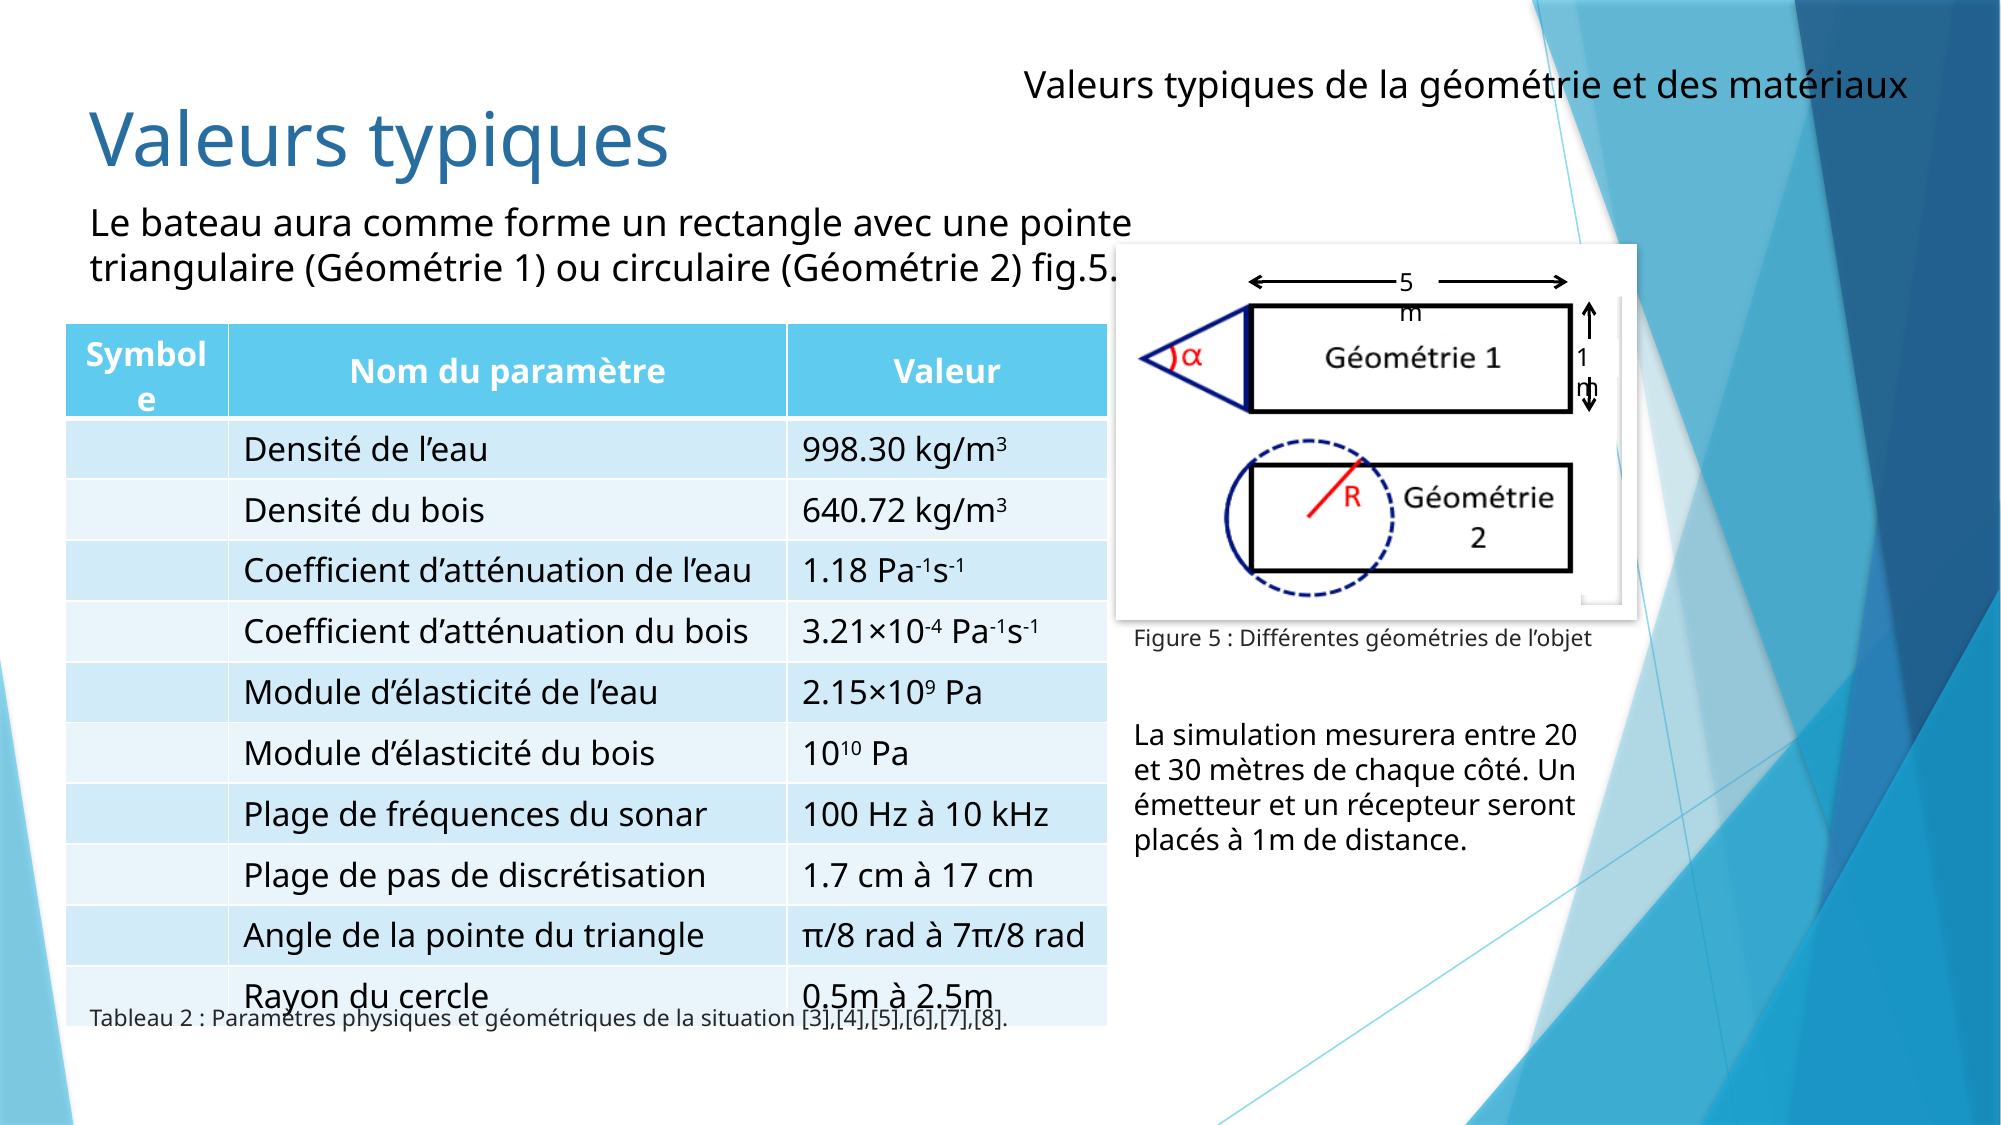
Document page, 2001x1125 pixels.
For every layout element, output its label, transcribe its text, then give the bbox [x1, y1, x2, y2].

text_box Valeurs typiques [74, 83, 756, 191]
text_box La simulation mesurera entre 20 et 30 mètres de chaque côté. Un émetteur et un récepteur seront placés à 1m de distance. [1118, 708, 1611, 864]
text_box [1118, 258, 1628, 660]
text_box Le bateau aura comme forme un rectangle avec une pointe triangulaire (Géométrie 1) ou circulaire (Géométrie 2) fig.5. [74, 191, 1190, 297]
text_box Tableau 2 : Paramètres physiques et géométriques de la situation [3],[4],[5],[6],[7],[8]. [74, 995, 1108, 1039]
text_box Valeurs typiques de la géométrie et des matériaux [1009, 53, 2000, 114]
